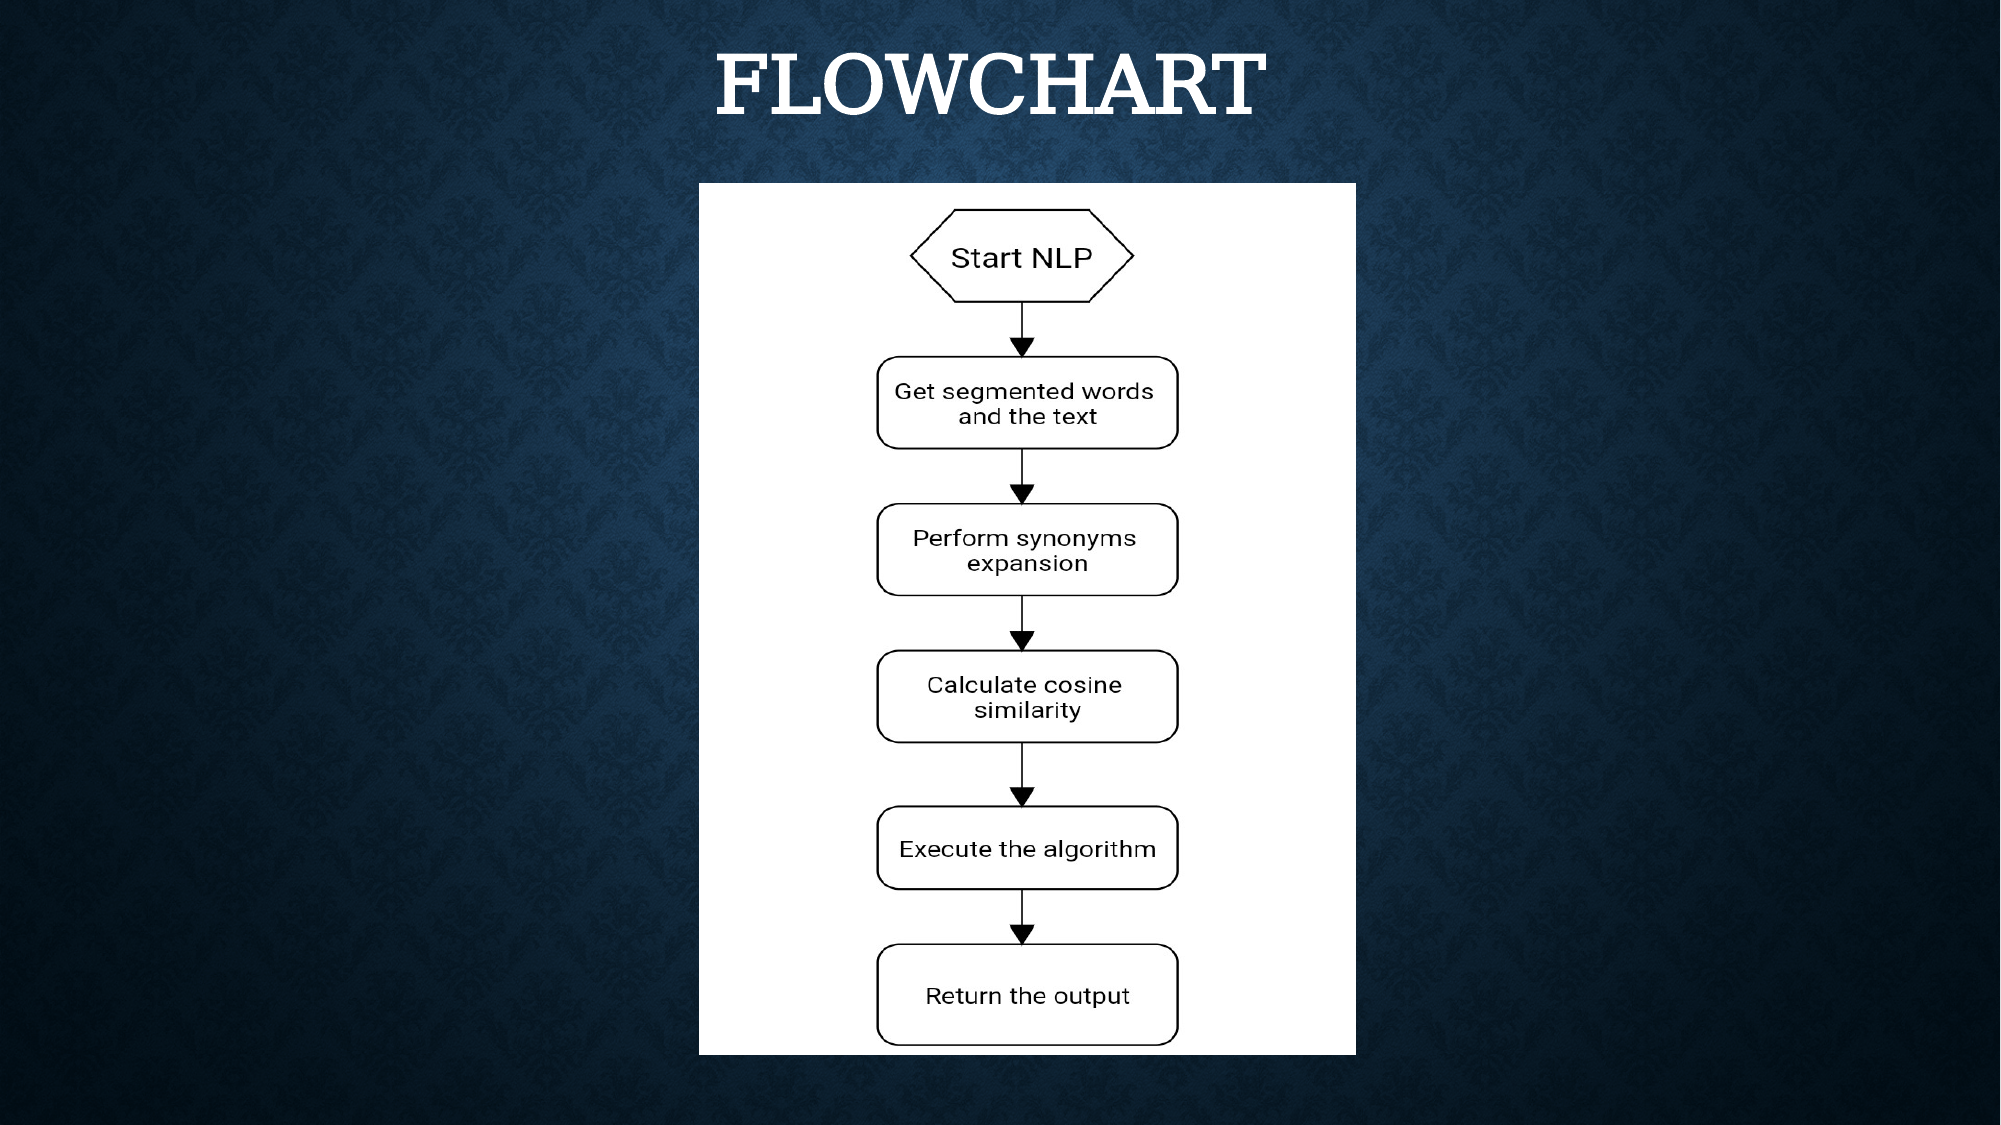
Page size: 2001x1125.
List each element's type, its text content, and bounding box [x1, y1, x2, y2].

title FLOWCHART [261, 75, 1739, 138]
picture [699, 183, 1356, 1056]
text_box [0, 0, 2000, 75]
